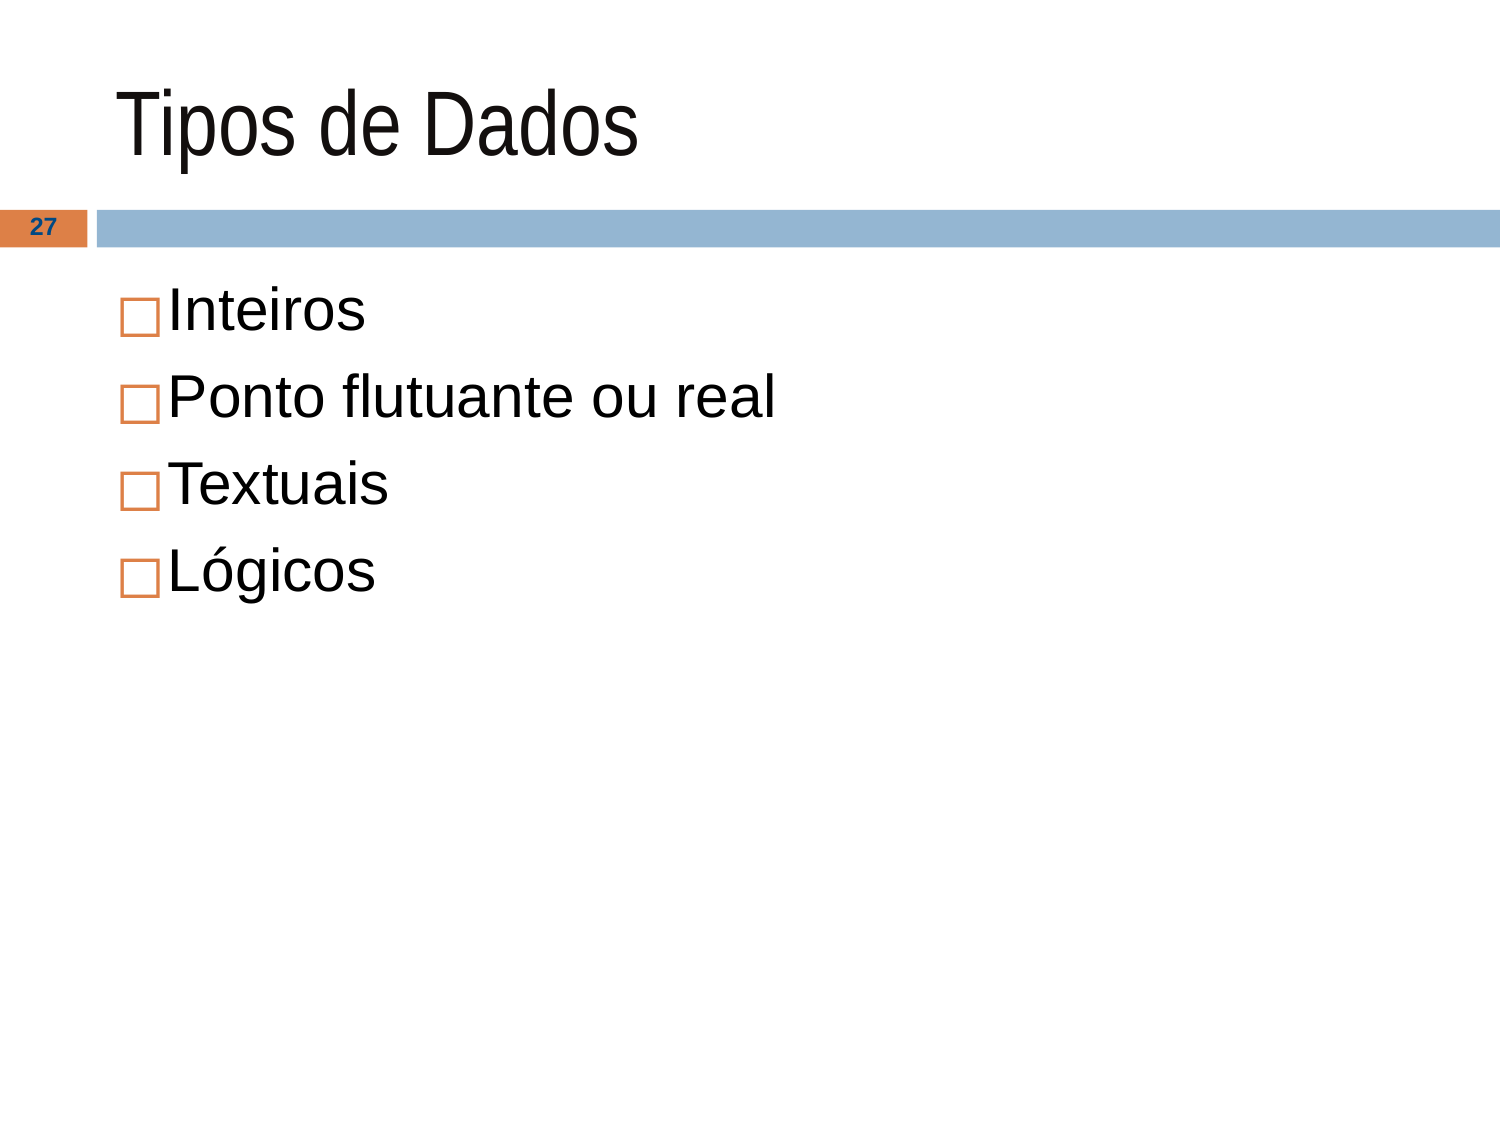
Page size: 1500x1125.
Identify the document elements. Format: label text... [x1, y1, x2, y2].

list Inteiros Ponto flutuante ou real Textuais Lógicos [100, 262, 1438, 1000]
title Tipos de Dados [100, 37, 1438, 200]
text_box ‹#› [0, 208, 88, 249]
